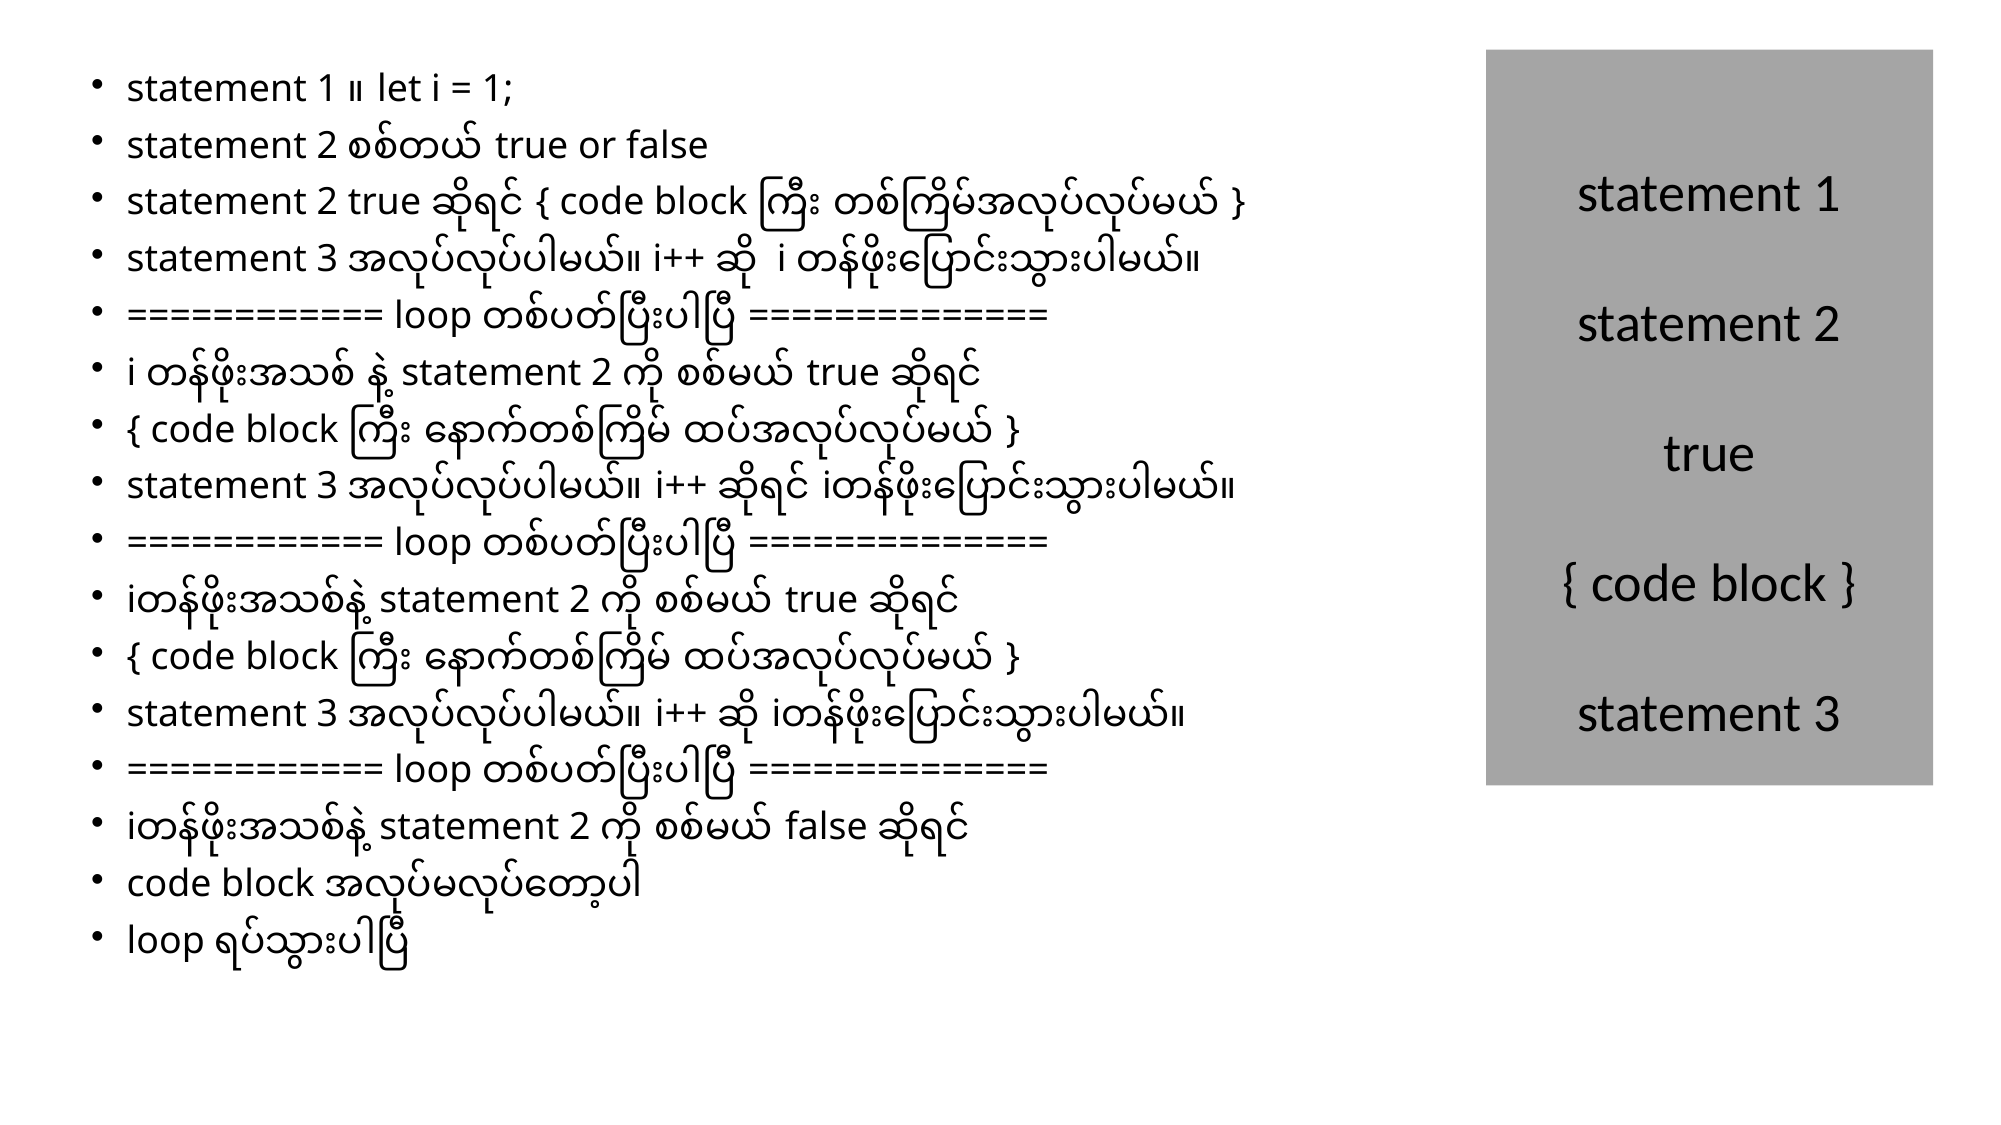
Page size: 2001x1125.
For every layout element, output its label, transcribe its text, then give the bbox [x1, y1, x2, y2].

text_box statement 1 statement 2 true { code block } statement 3 [1486, 49, 1934, 786]
subtitle statement 1 ။ let i = 1; statement 2 စစ်တယ် true or false statement 2 true ဆိုရင် { code block ကြီး တစ်ကြိမ်အလုပ်လုပ်မယ် } statement 3 အလုပ်လုပ်ပါမယ်။ i++ ဆို i တန်ဖိုးပြောင်းသွားပါမယ်။ ============ loop တစ်ပတ်ပြီးပါပြီ ============== i တန်ဖိုးအသစ် နဲ့ statement 2 ကို စစ်မယ် true ဆိုရင် { code block ကြီး နောက်တစ်ကြိမ် ထပ်အလုပ်လုပ်မယ် } statement 3 အလုပ်လုပ်ပါမယ်။ i++ ဆိုရင် iတန်ဖိုးပြောင်းသွားပါမယ်။ ============ loop တစ်ပတ်ပြီးပါပြီ ============== iတန်ဖိုးအသစ်နဲ့ statement 2 ကို စစ်မယ် true ဆိုရင် { code block ကြီး နောက်တစ်ကြိမ် ထပ်အလုပ်လုပ်မယ် } statement 3 အလုပ်လုပ်ပါမယ်။ i++ ဆို iတန်ဖိုးပြောင်းသွားပါမယ်။ ============ loop တစ်ပတ်ပြီးပါပြီ ============== iတန်ဖိုးအသစ်နဲ့ statement 2 ကို စစ်မယ် false ဆိုရင် code block အလုပ်မလုပ်တော့ပါ loop ရပ်သွားပါပြီ [91, 63, 1379, 1062]
